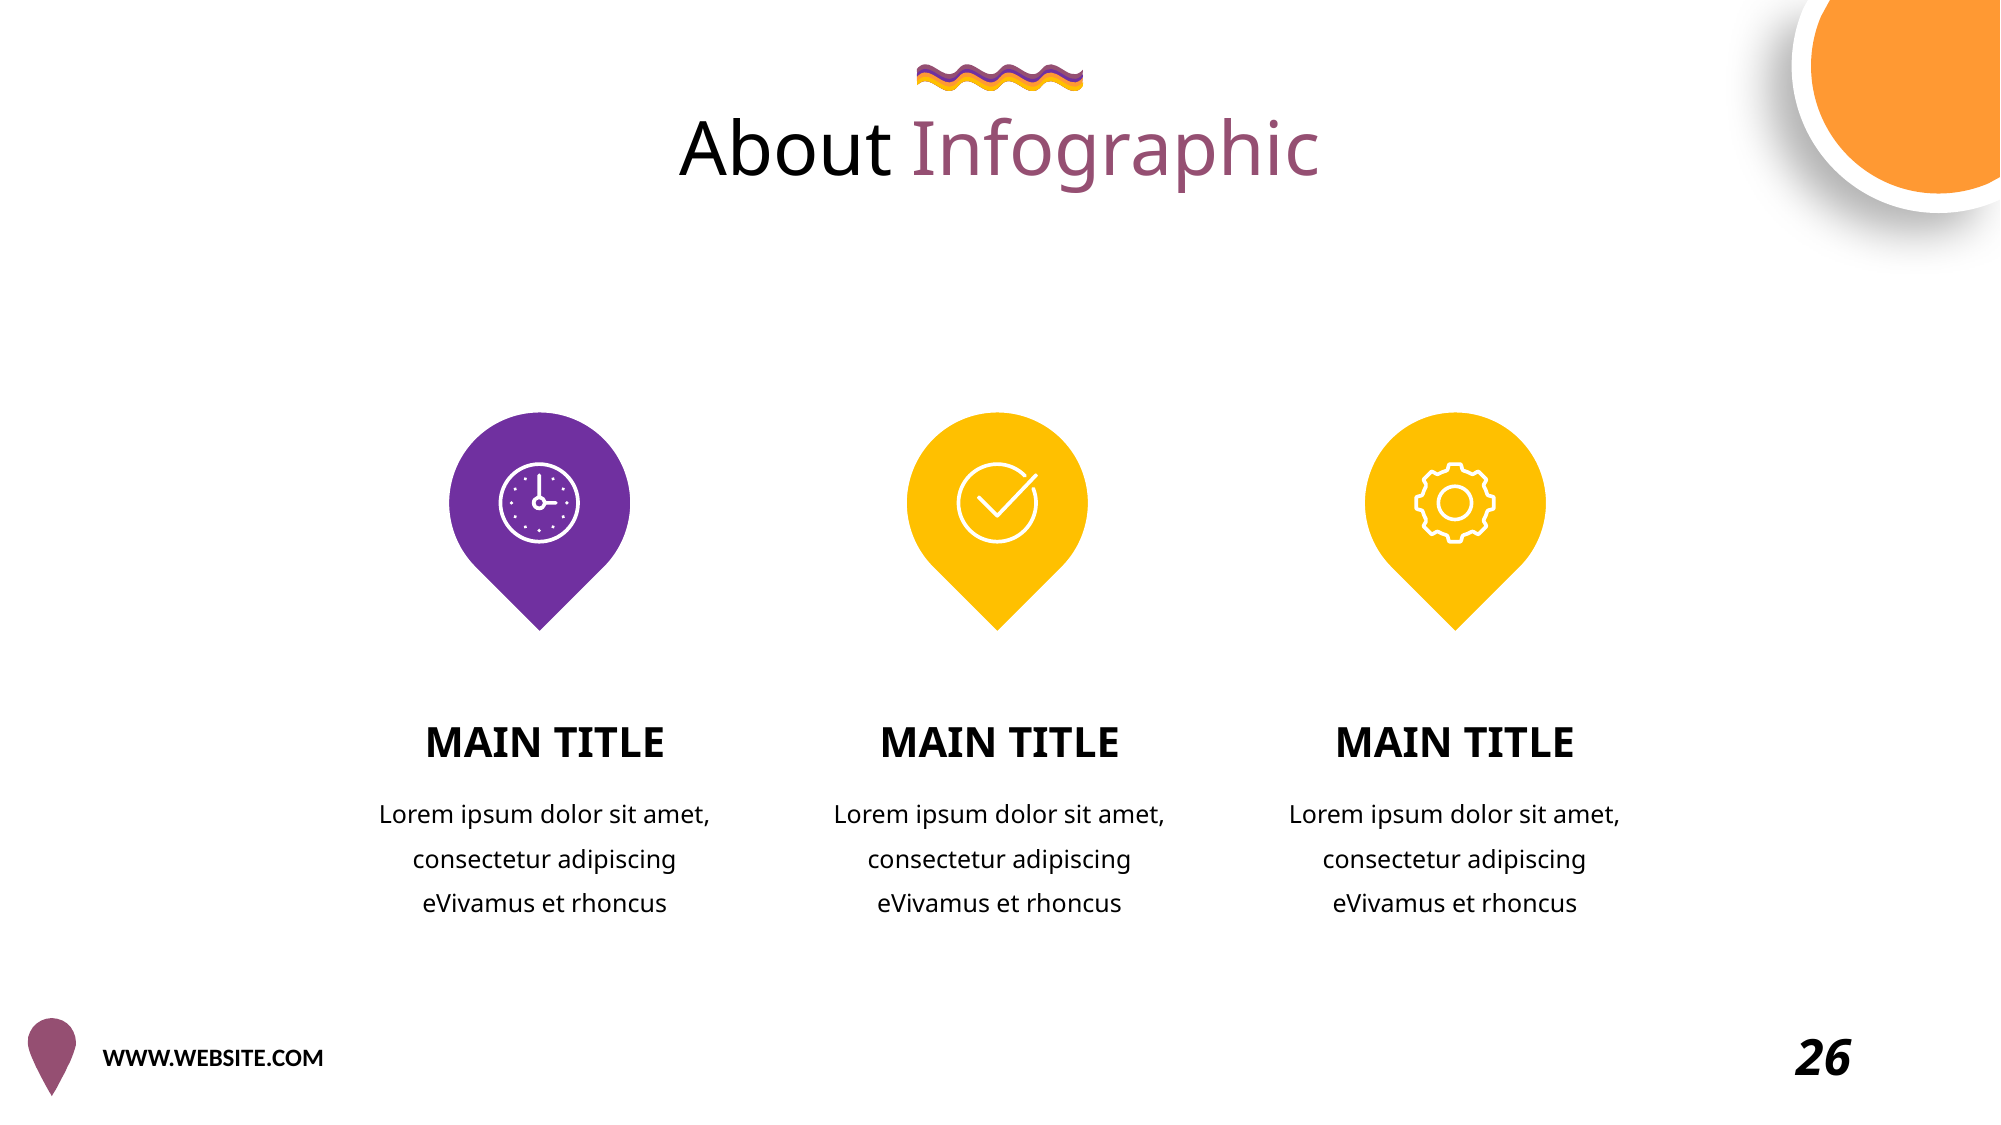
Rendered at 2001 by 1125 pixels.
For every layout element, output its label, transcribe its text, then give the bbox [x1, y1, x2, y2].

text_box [1791, 0, 2000, 213]
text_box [360, 708, 730, 928]
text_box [916, 64, 1084, 92]
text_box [1270, 708, 1640, 928]
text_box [1358, 406, 1553, 600]
text_box [27, 1018, 77, 1097]
text_box 26 [1781, 1018, 2000, 1102]
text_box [442, 406, 637, 600]
text_box About Infographic [664, 93, 1336, 198]
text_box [900, 406, 1095, 600]
text_box WWW.WEBSITE.COM [87, 1034, 468, 1080]
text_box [815, 708, 1185, 928]
